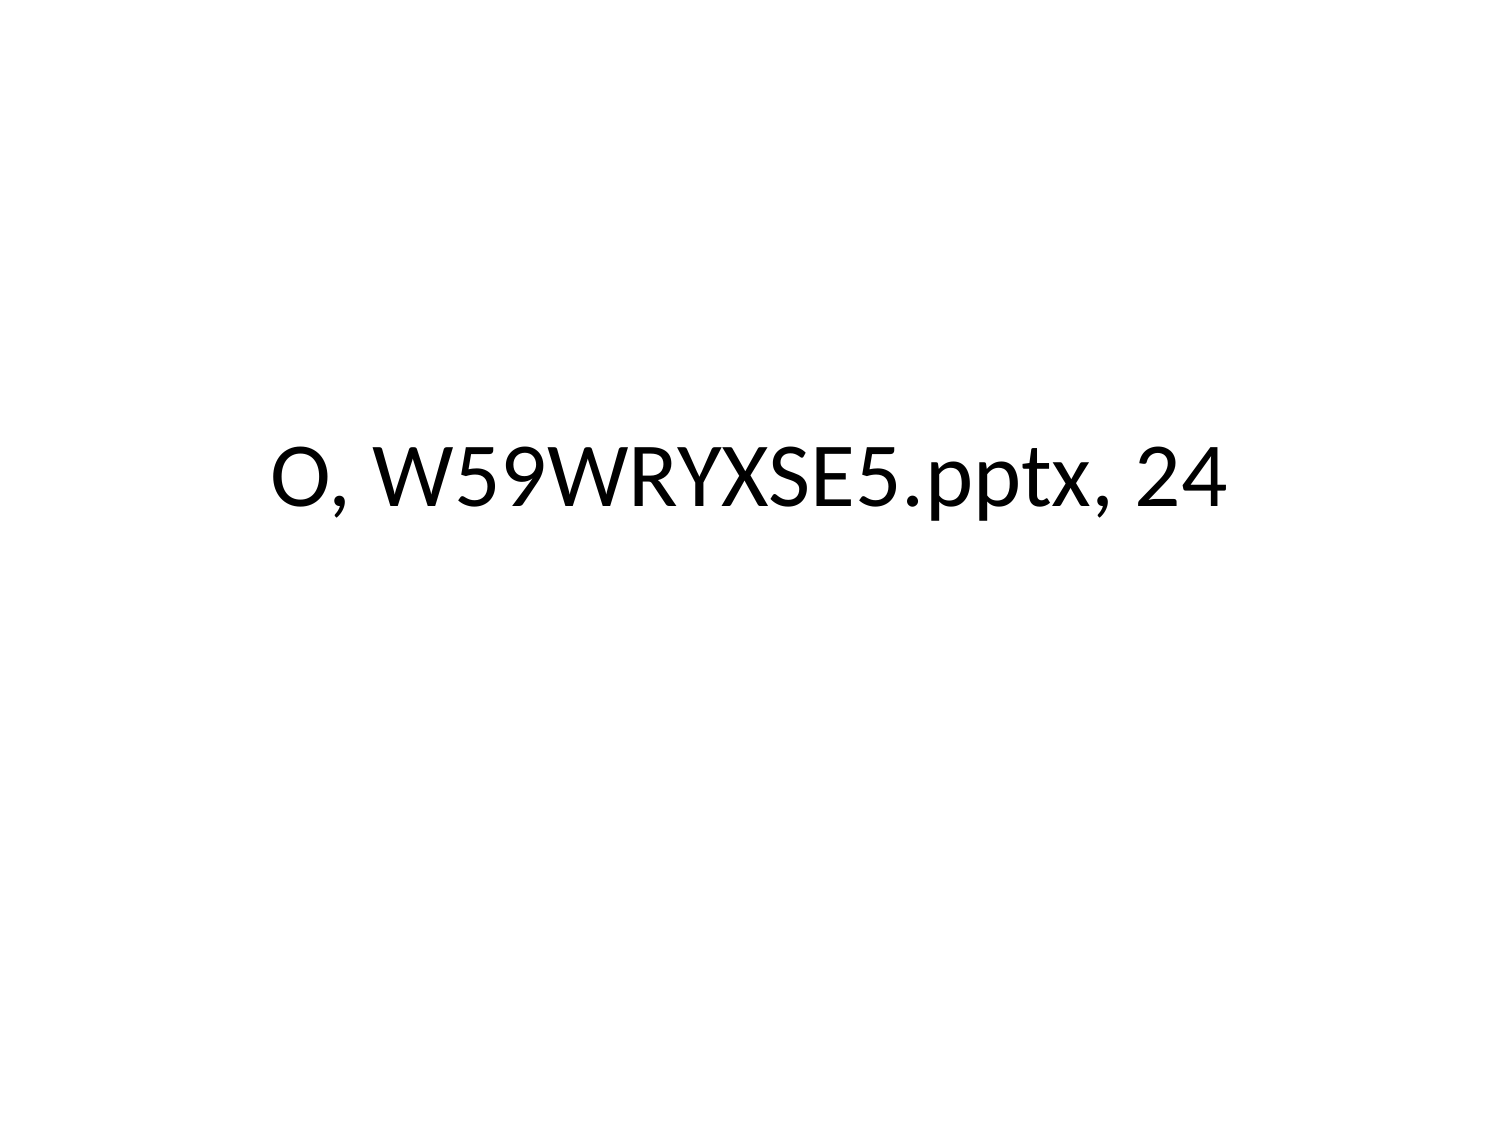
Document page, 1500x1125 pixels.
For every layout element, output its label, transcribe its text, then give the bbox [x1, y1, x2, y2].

title O, W59WRYXSE5.pptx, 24 [112, 349, 1388, 591]
